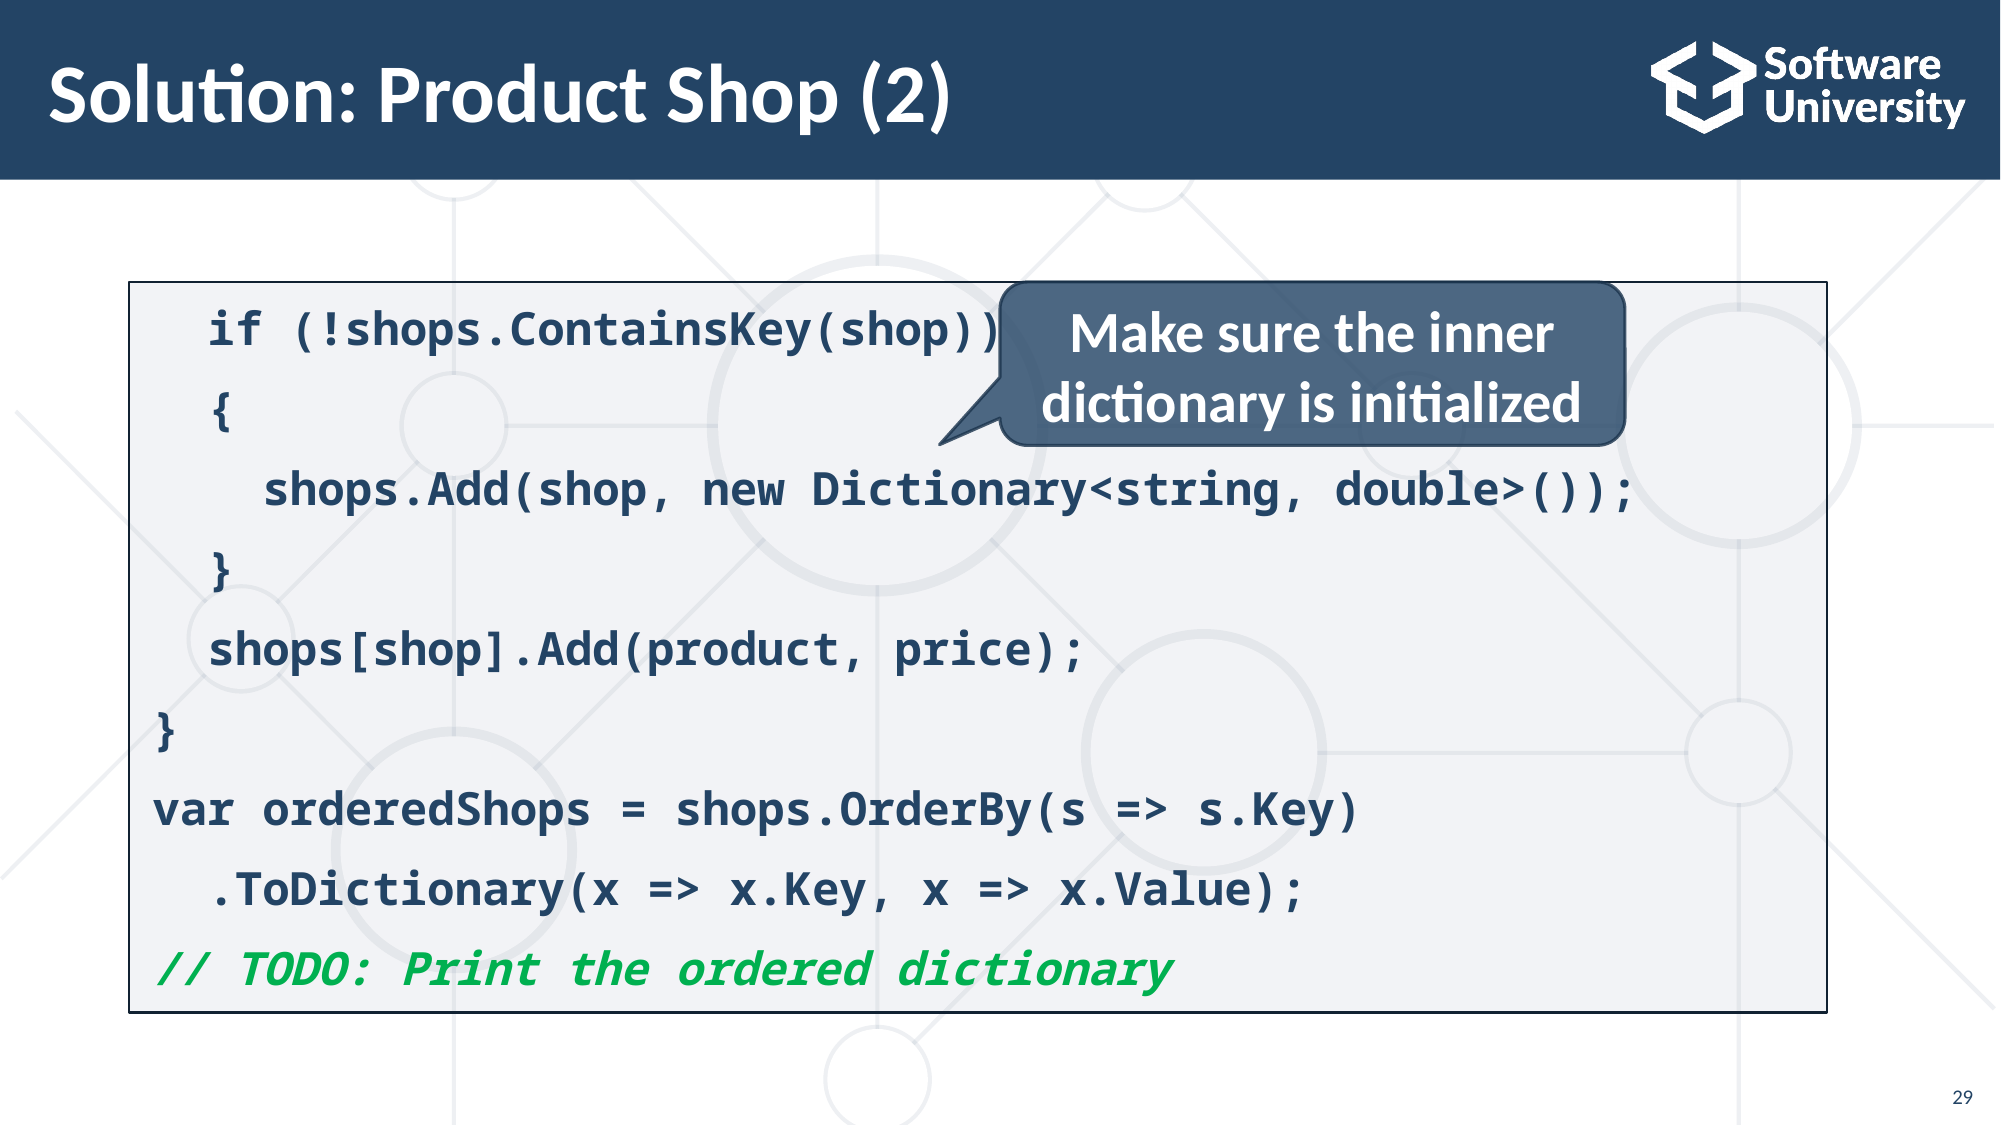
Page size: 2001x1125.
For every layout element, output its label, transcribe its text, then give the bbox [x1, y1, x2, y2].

text_box if (!shops.ContainsKey(shop)) { shops.Add(shop, new Dictionary<string, double>()); } shops[shop].Add(product, price); } var orderedShops = shops.OrderBy(s => s.Key) .ToDictionary(x => x.Key, x => x.Value); // TODO: Print the ordered dictionary [128, 281, 1827, 1013]
text_box Make sure the inner dictionary is initialized [937, 279, 1628, 448]
picture [1651, 41, 1966, 134]
slide_number 29 [1927, 1067, 1989, 1117]
title Solution: Product Shop (2) [31, 16, 1625, 162]
